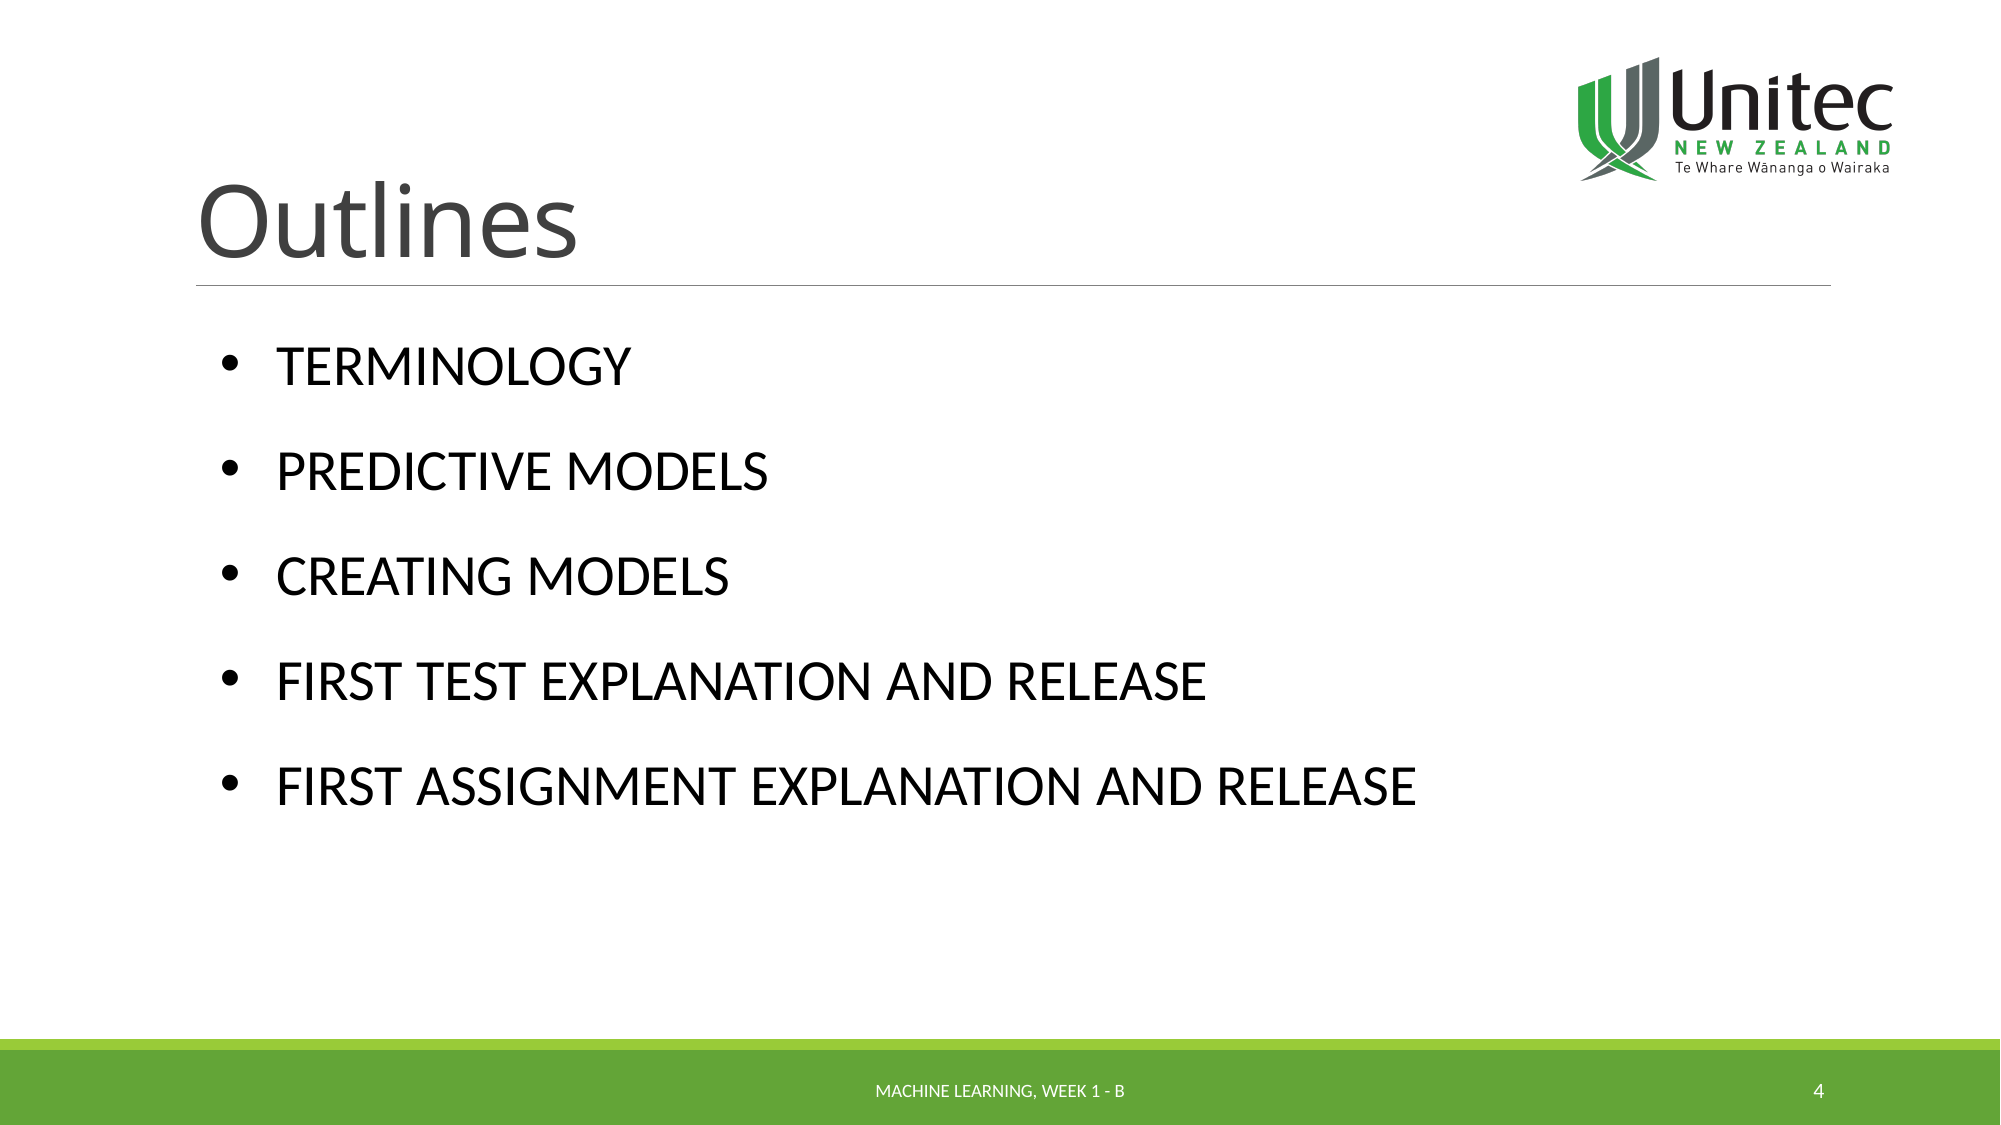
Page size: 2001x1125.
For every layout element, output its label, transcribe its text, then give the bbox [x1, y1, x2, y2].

picture [1578, 56, 1893, 181]
title Outlines [180, 47, 1830, 285]
slide_number 4 [1624, 1059, 1840, 1120]
footer Machine Learning, Week 1 - B [604, 1059, 1396, 1120]
text_box Terminology Predictive Models Creating Models First Test explanation and release First Assignment explanation and release [205, 285, 1805, 825]
